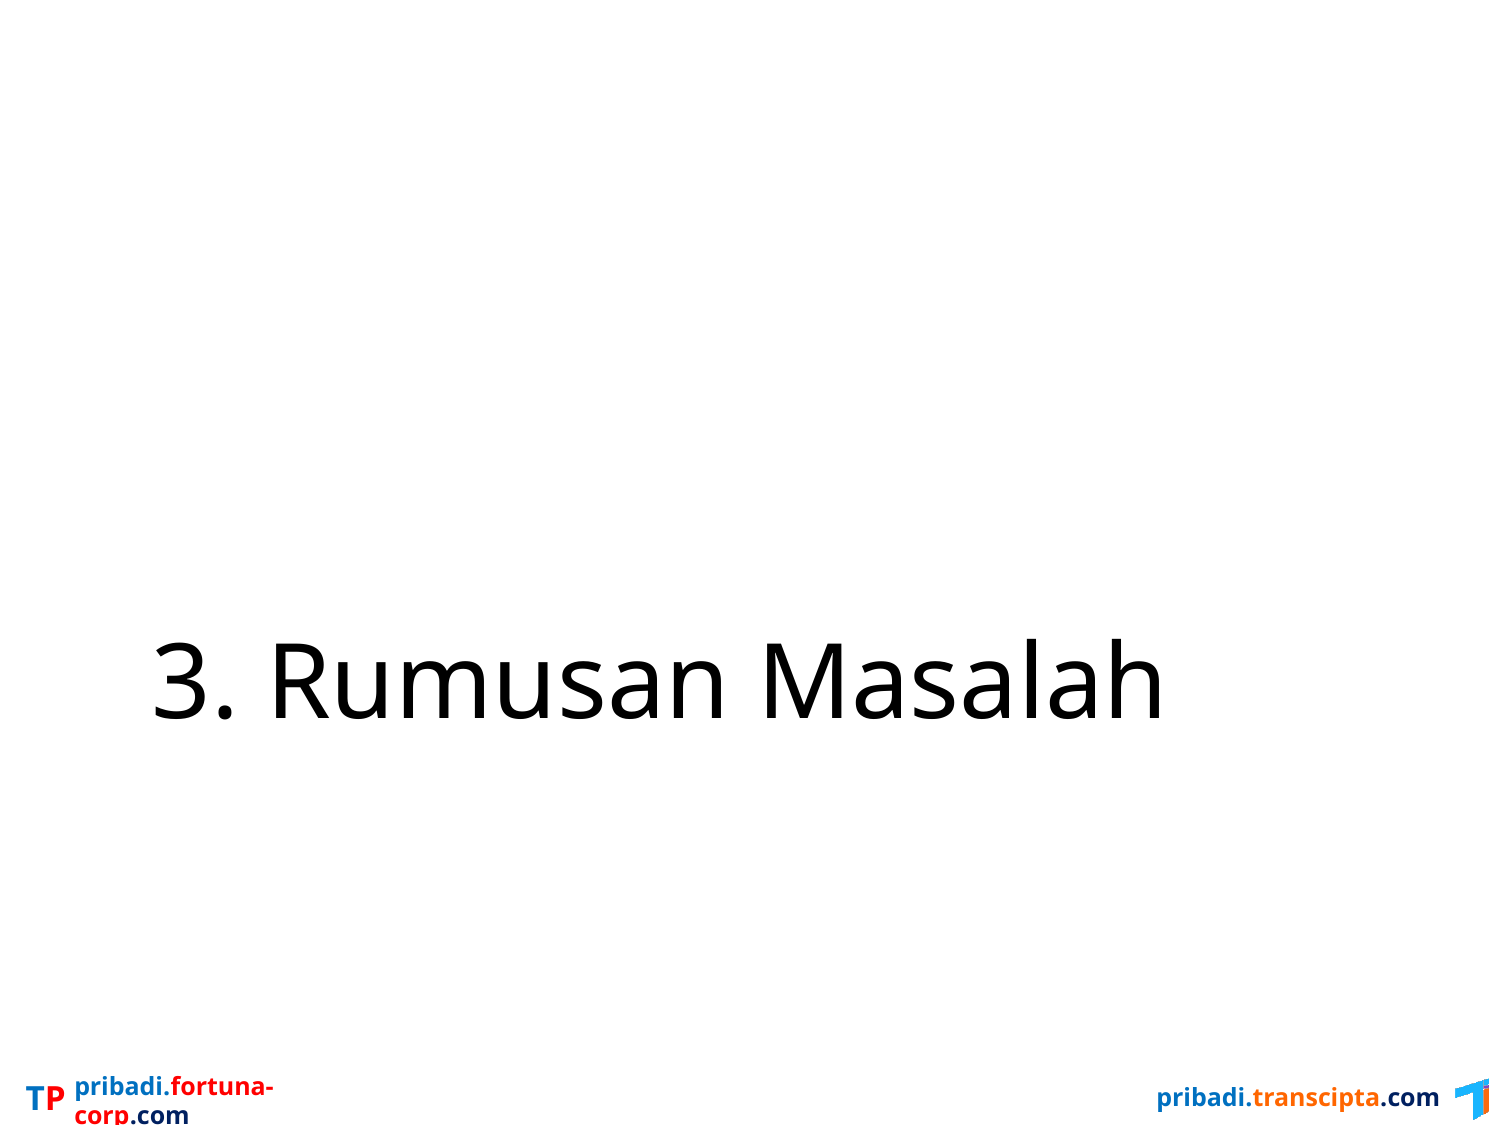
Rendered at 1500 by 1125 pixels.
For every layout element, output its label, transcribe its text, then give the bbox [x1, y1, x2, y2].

picture [1456, 1078, 1489, 1120]
title 3. Rumusan Masalah [136, 280, 1353, 749]
